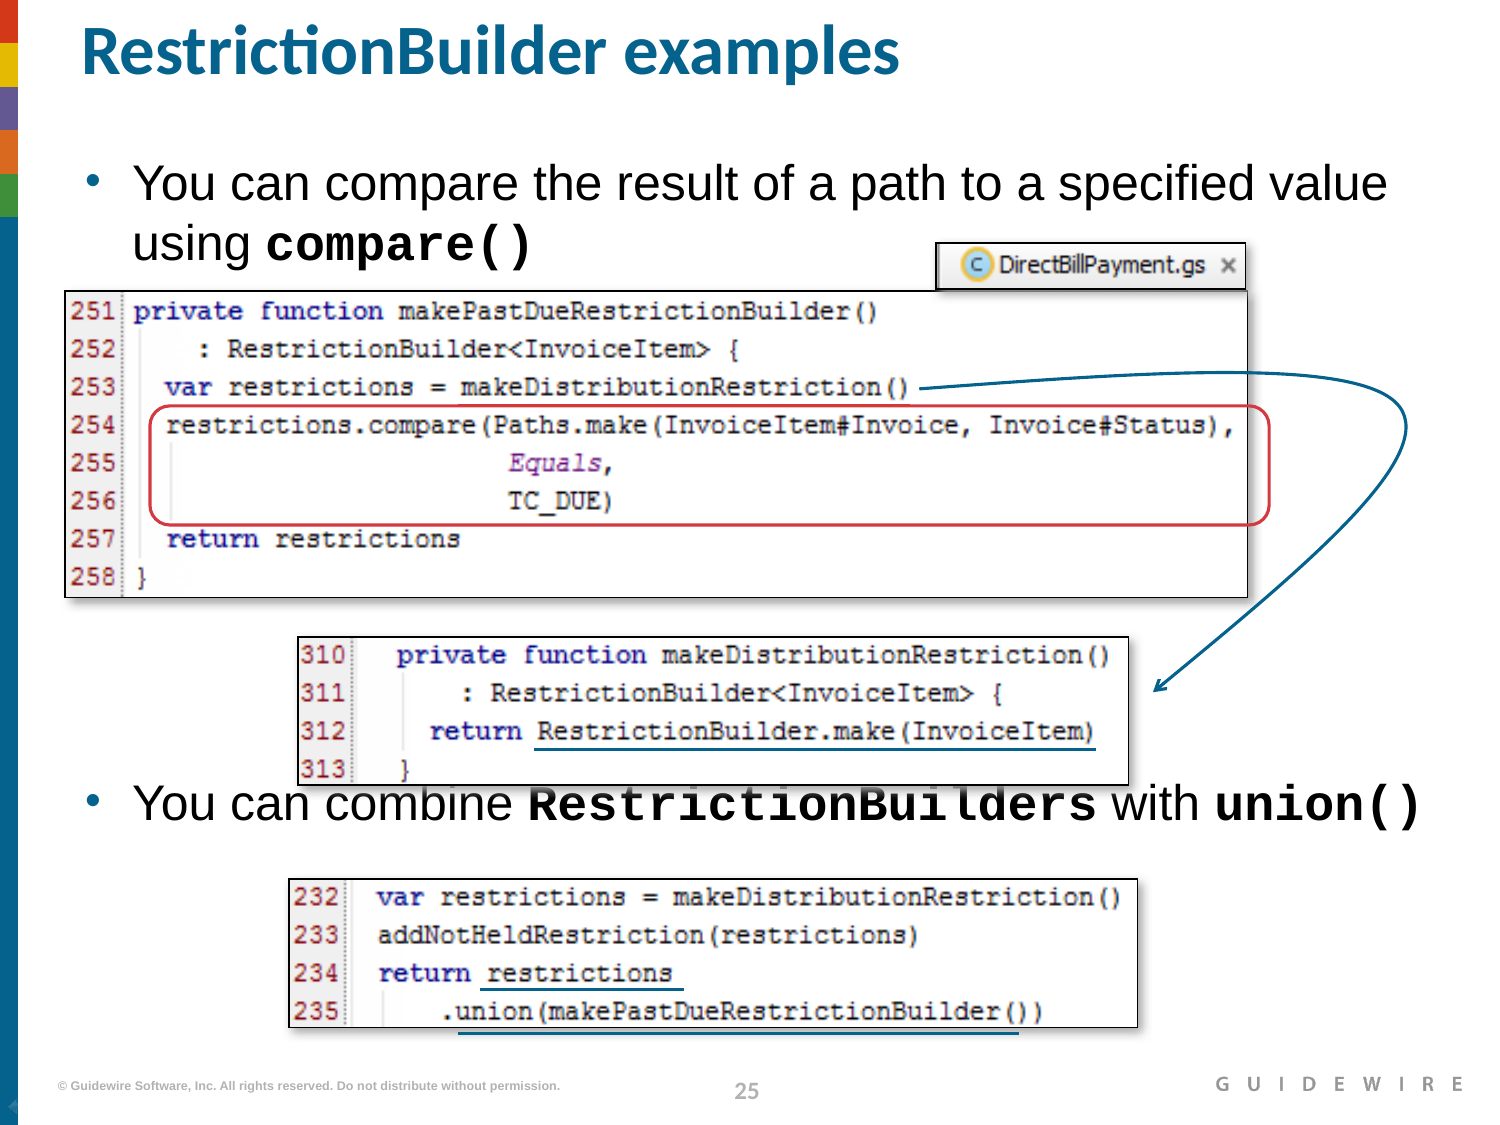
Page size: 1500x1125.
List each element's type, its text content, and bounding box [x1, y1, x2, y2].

picture [0, 0, 18, 216]
title RestrictionBuilder examples [81, 19, 1446, 142]
picture [936, 243, 1245, 289]
picture [289, 879, 1137, 1027]
text_box [1252, 406, 1270, 525]
picture [10, 1101, 18, 1111]
list You can compare the result of a path to a specified value using compare() You can combine RestrictionBuilders with union() [85, 149, 1450, 1050]
picture [1215, 1073, 1480, 1096]
picture [65, 291, 1247, 597]
picture [298, 637, 1129, 785]
text_box [1085, 372, 1407, 693]
